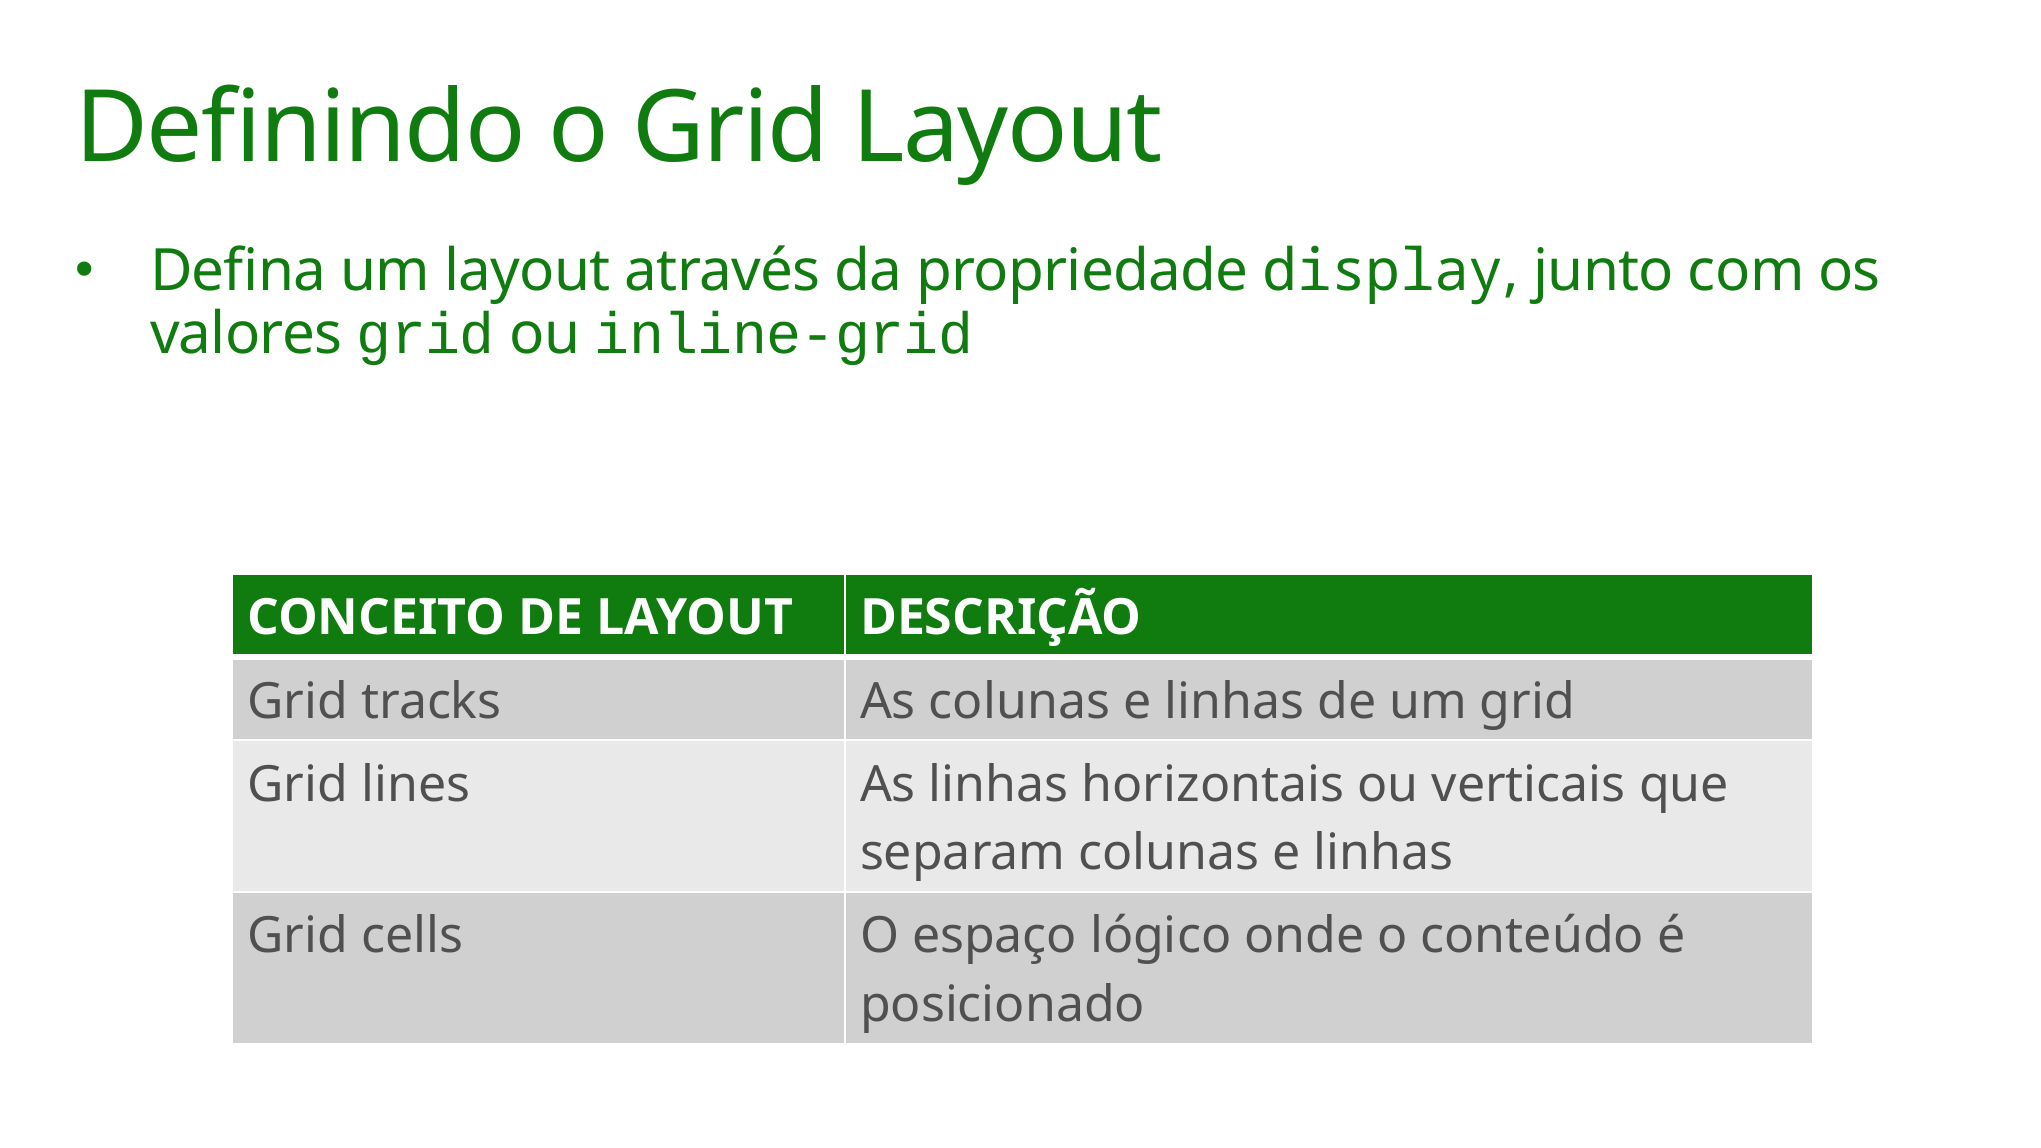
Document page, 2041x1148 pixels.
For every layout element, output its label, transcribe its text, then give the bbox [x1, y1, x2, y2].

table_cell Grid lines [233, 741, 844, 891]
table_cell O espaço lógico onde o conteúdo é posicionado [846, 893, 1812, 1043]
list Defina um layout através da propriedade display, junto com os valores grid ou inline-grid [60, 225, 1980, 384]
table_cell Grid tracks [233, 660, 844, 739]
title Definindo o Grid Layout [60, 60, 1980, 210]
table_cell As colunas e linhas de um grid [846, 660, 1812, 739]
table_cell Grid cells [233, 893, 844, 1043]
table_cell As linhas horizontais ou verticais que separam colunas e linhas [846, 741, 1812, 891]
table_header DESCRIÇÃO [846, 575, 1812, 654]
table_header CONCEITO DE LAYOUT [233, 575, 844, 654]
